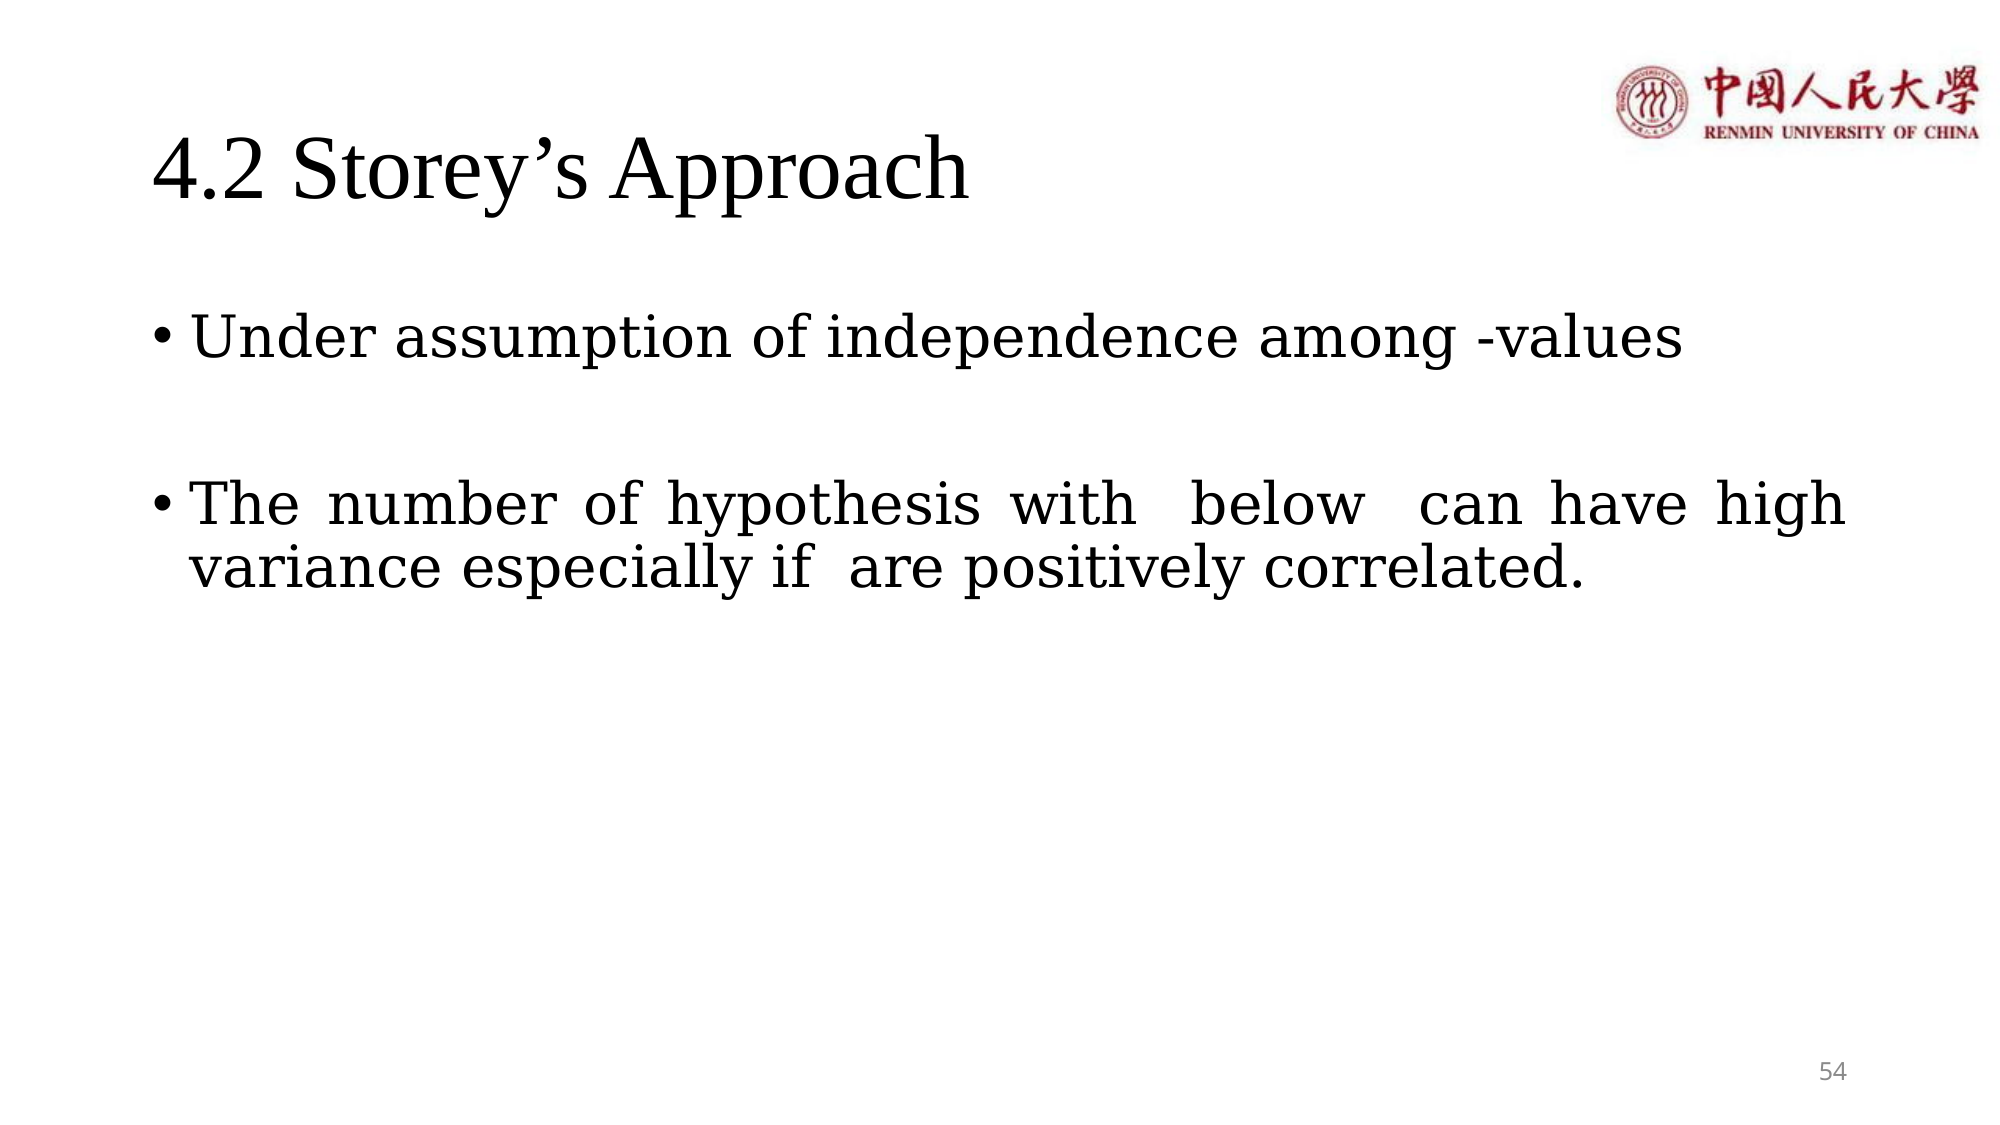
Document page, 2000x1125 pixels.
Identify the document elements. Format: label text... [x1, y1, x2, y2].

slide_number 54 [1412, 1042, 1863, 1103]
picture [1601, 0, 2000, 190]
title 4.2 Storey’s Approach [137, 59, 1863, 278]
